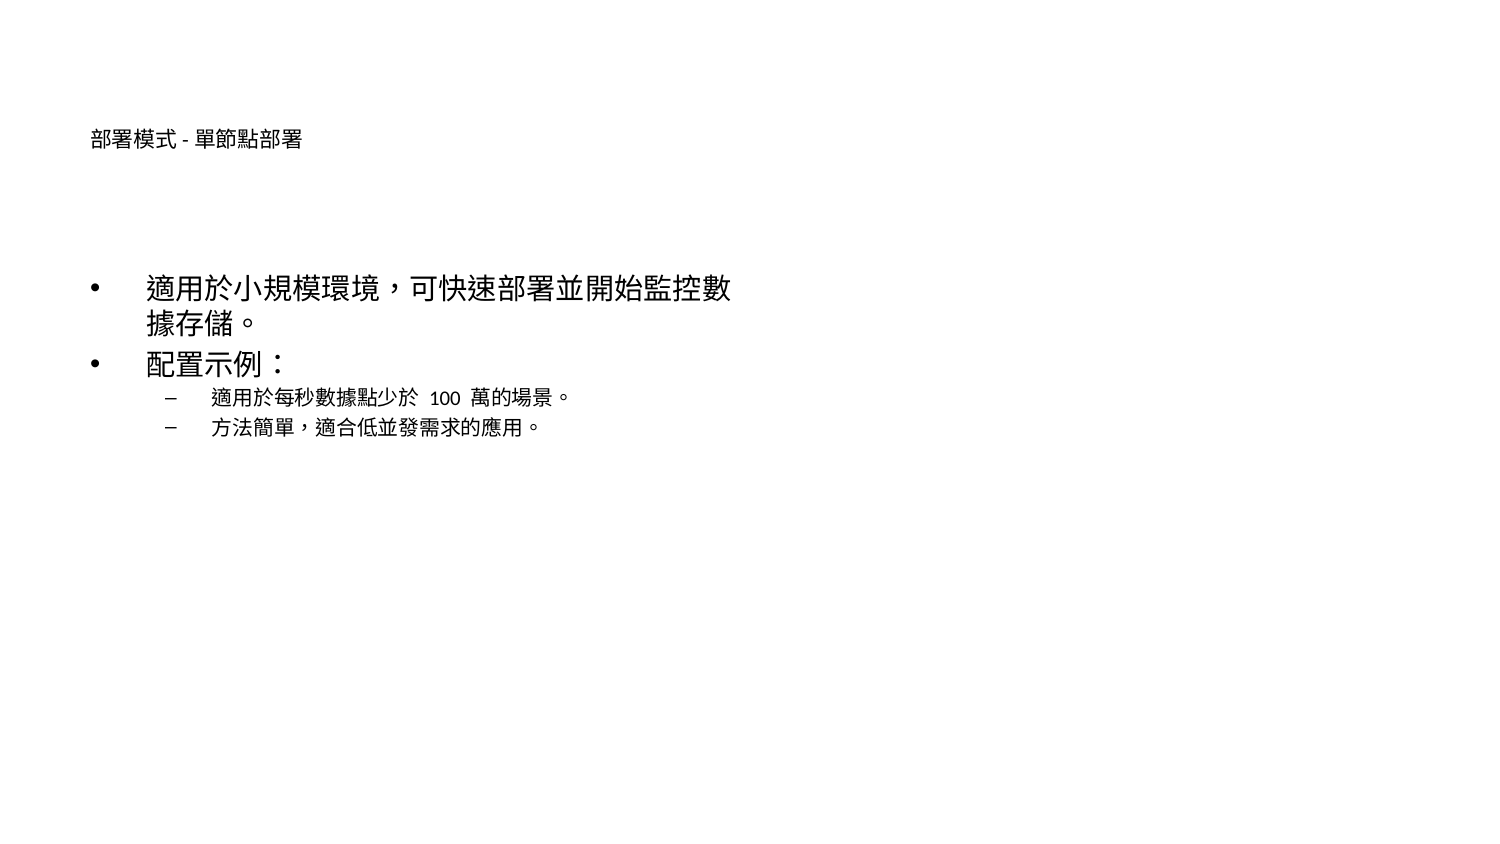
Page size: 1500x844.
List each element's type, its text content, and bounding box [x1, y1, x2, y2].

list 適用於小規模環境，可快速部署並開始監控數據存儲。 配置示例： 適用於每秒數據點少於 100 萬的場景。 方法簡單，適合低並發需求的應用。 [75, 262, 750, 844]
title 部署模式-單節點部署 [75, 45, 1425, 233]
